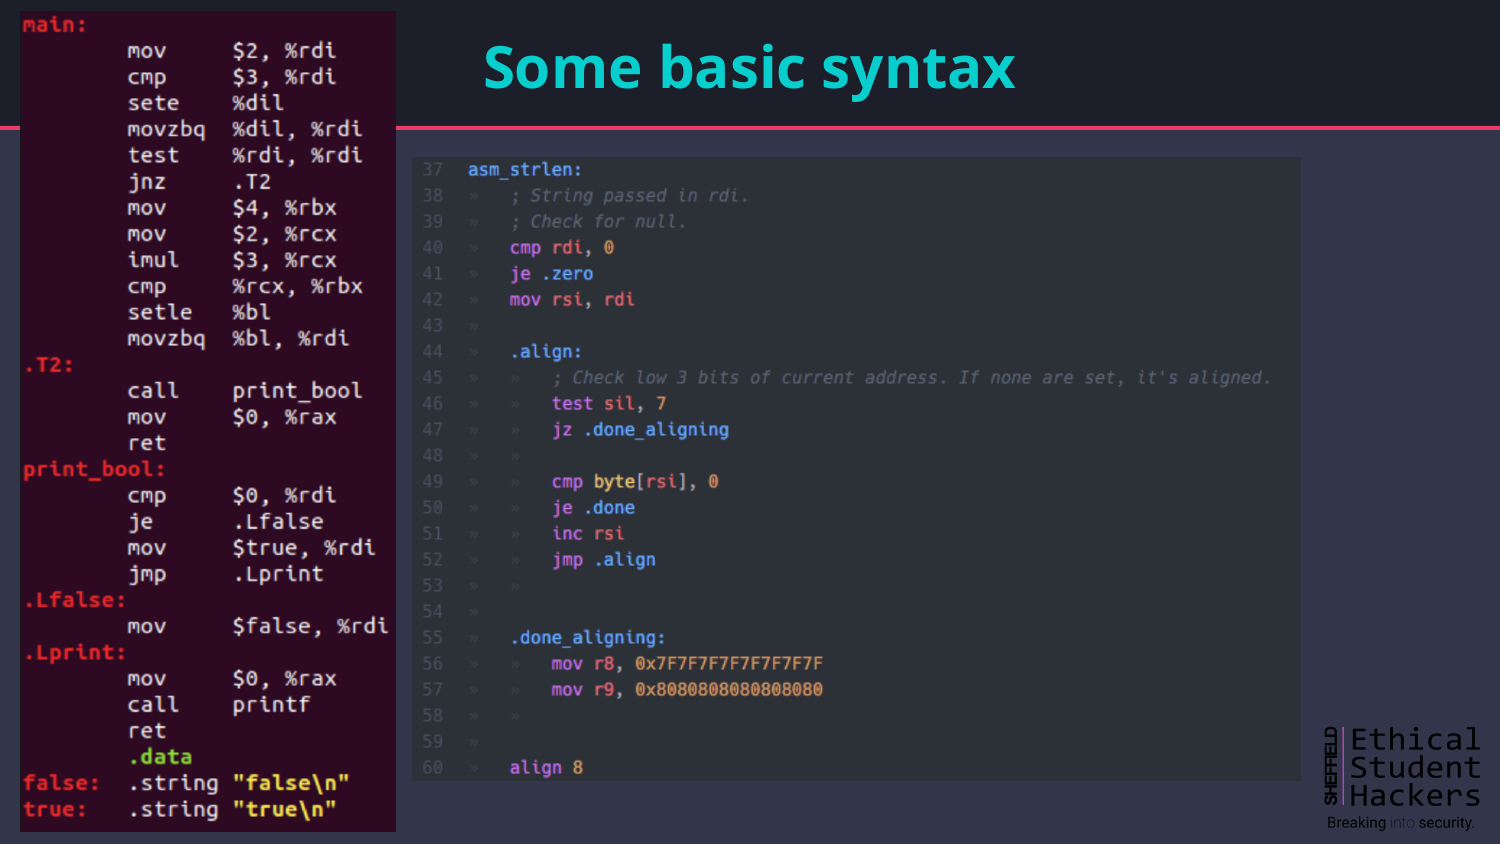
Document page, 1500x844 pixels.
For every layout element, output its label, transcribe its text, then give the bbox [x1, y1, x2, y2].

picture [1307, 709, 1500, 844]
picture [20, 11, 396, 833]
title Some basic syntax [399, 15, 1359, 111]
picture [412, 157, 1301, 782]
